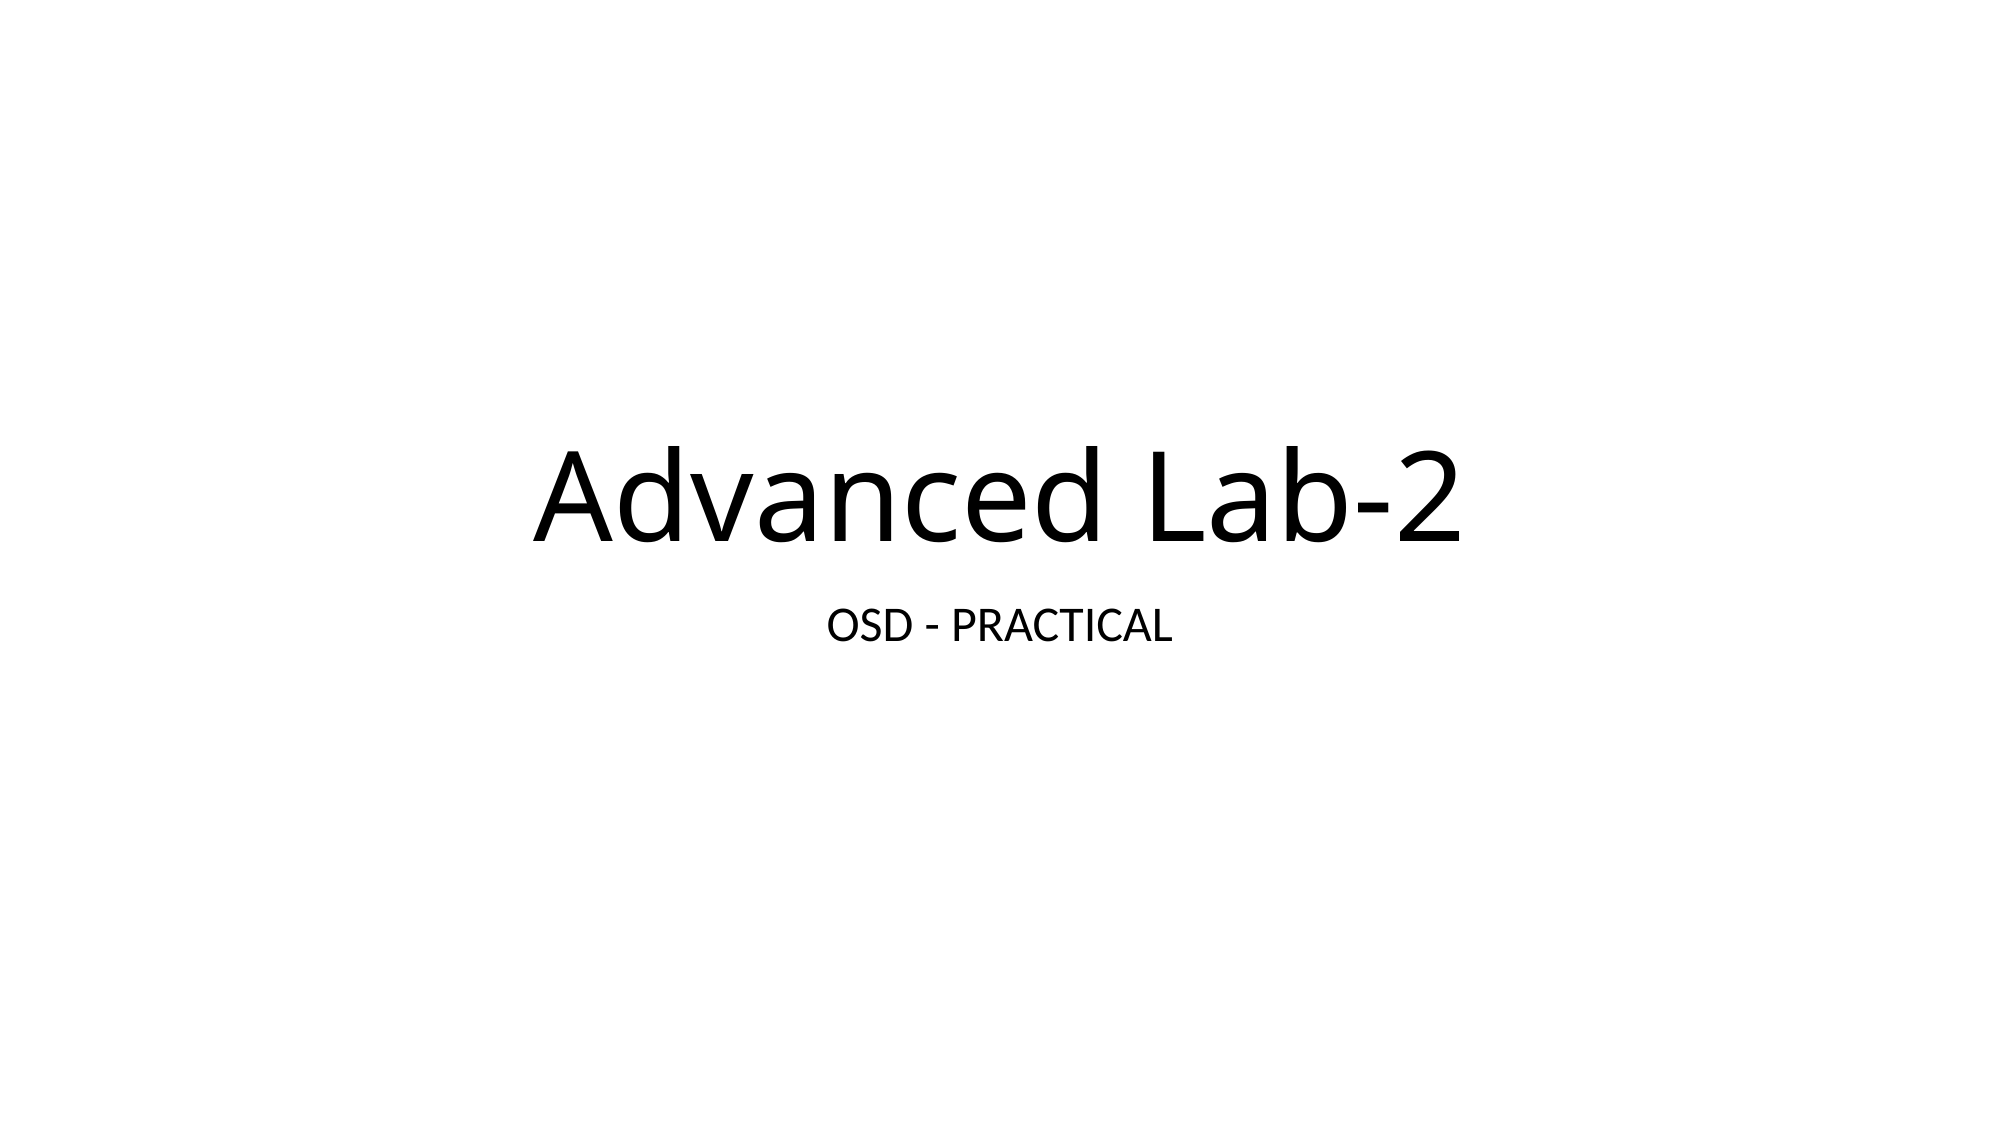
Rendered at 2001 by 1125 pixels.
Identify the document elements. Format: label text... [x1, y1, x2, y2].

title Advanced Lab-2 [249, 184, 1750, 576]
subtitle OSD - PRACTICAL [249, 590, 1750, 863]
